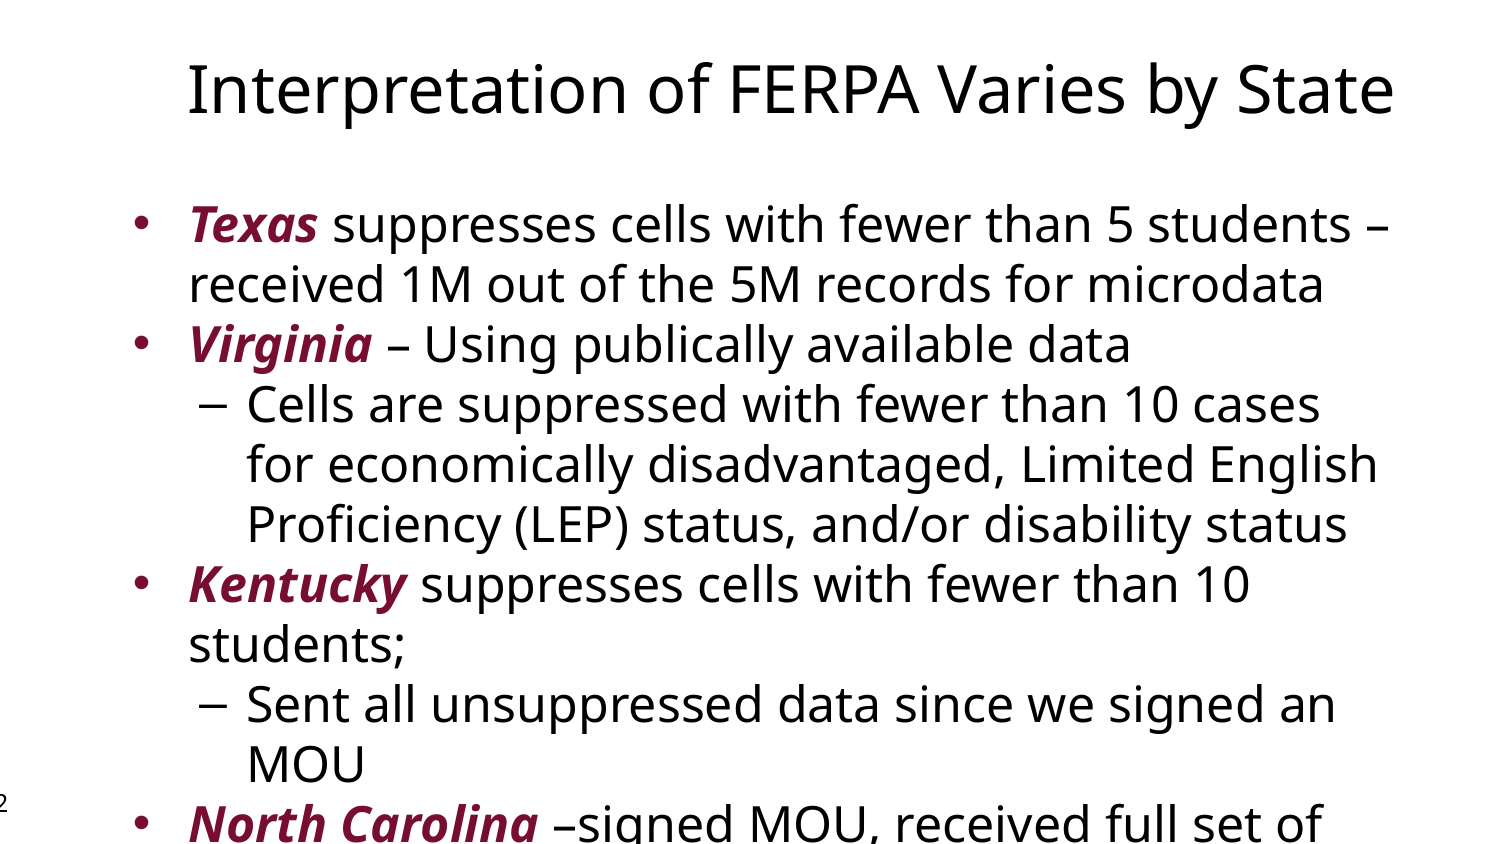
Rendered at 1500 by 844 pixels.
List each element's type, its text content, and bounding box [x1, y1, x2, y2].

text_box Interpretation of FERPA Varies by State [79, 37, 1412, 137]
text_box Texas suppresses cells with fewer than 5 students – received 1M out of the 5M records for microdata Virginia – Using publically available data Cells are suppressed with fewer than 10 cases for economically disadvantaged, Limited English Proficiency (LEP) status, and/or disability status Kentucky suppresses cells with fewer than 10 students; Sent all unsuppressed data since we signed an MOU North Carolina –signed MOU, received full set of data [62, 185, 1416, 844]
